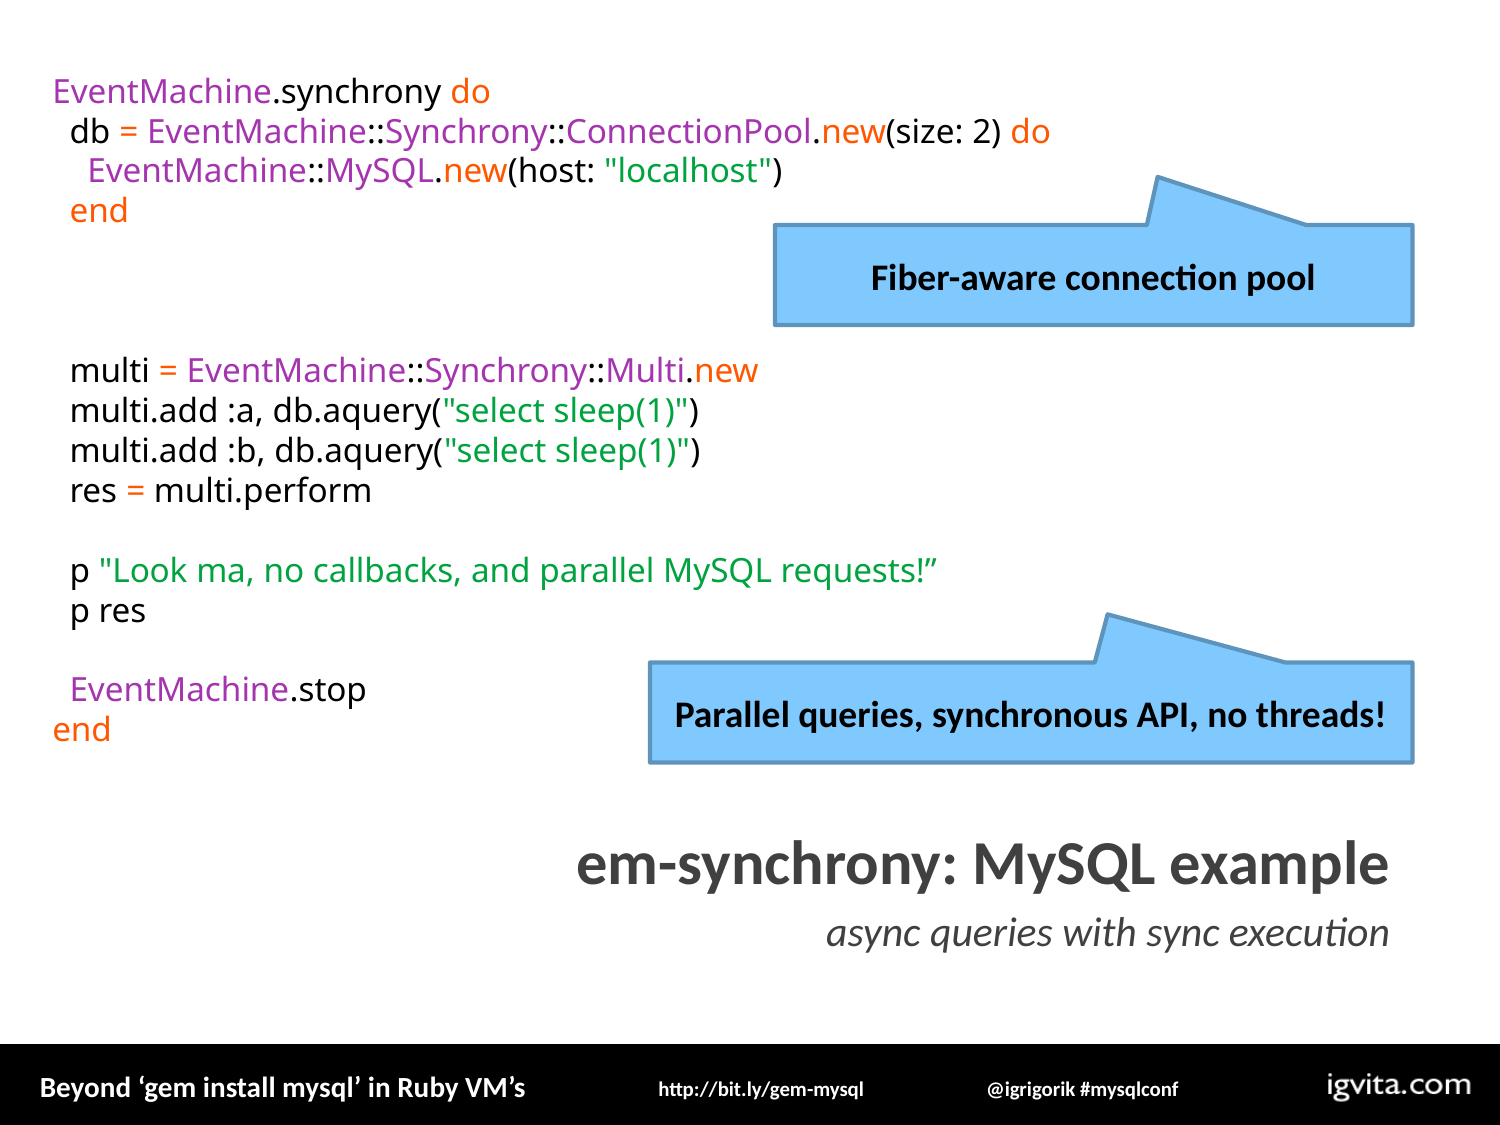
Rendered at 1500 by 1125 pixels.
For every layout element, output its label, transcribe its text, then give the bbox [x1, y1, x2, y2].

text_box Fiber-aware connection pool [772, 174, 1415, 328]
text_box Parallel queries, synchronous API, no threads! [647, 612, 1415, 765]
text_box em-synchrony: MySQL example async queries with sync execution [130, 756, 1406, 963]
text_box EventMachine.synchrony do db = EventMachine::Synchrony::ConnectionPool.new(size: 2) do EventMachine::MySQL.new(host: "localhost") end multi = EventMachine::Synchrony::Multi.new multi.add :a, db.aquery("select sleep(1)") multi.add :b, db.aquery("select sleep(1)") res = multi.perform p "Look ma, no callbacks, and parallel MySQL requests!” p res EventMachine.stop end [37, 62, 1388, 756]
picture [1323, 1070, 1475, 1105]
